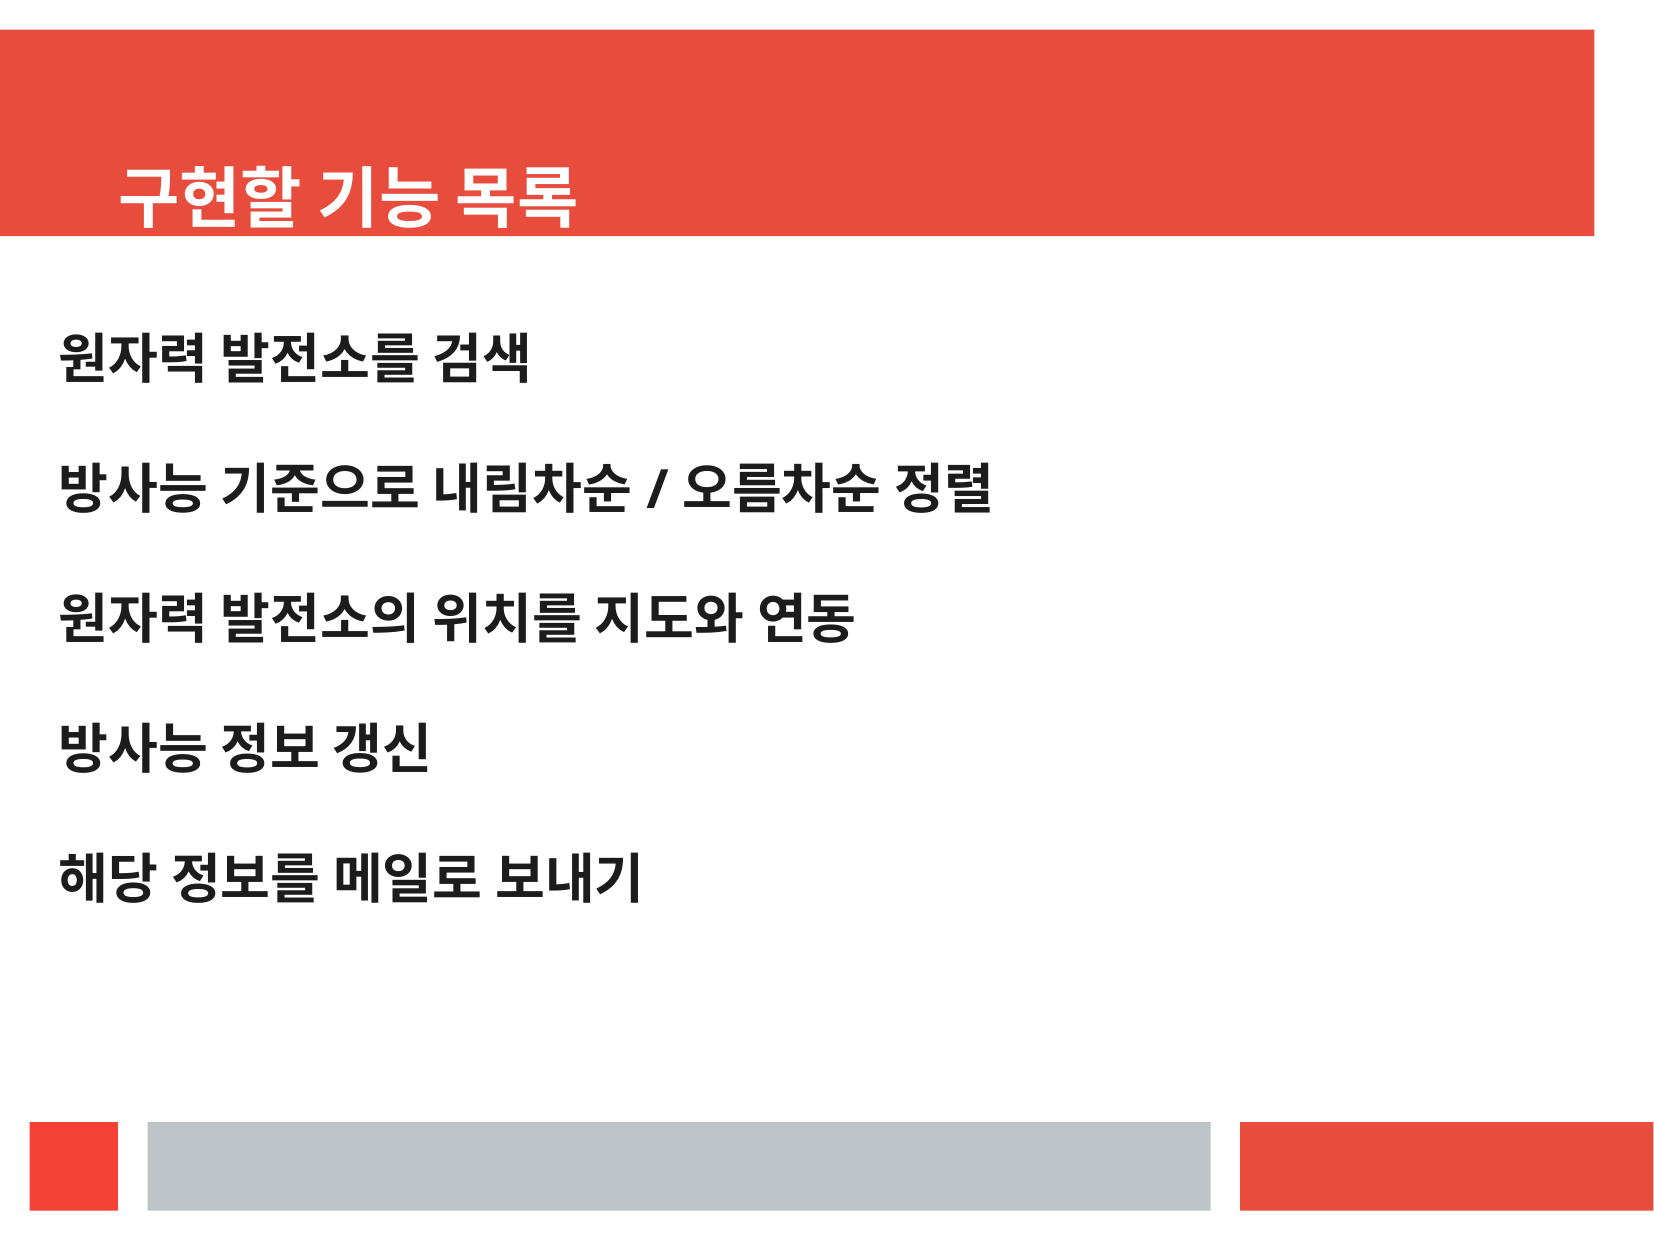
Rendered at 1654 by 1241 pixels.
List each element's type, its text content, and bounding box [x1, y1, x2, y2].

text_box 원자력 발전소를 검색 방사능 기준으로 내림차순/오름차순 정렬 원자력 발전소의 위치를 지도와 연동 방사능 정보 갱신 해당 정보를 메일로 보내기 [59, 324, 1565, 1093]
text_box 구현할 기능 목록 [118, 0, 1524, 237]
